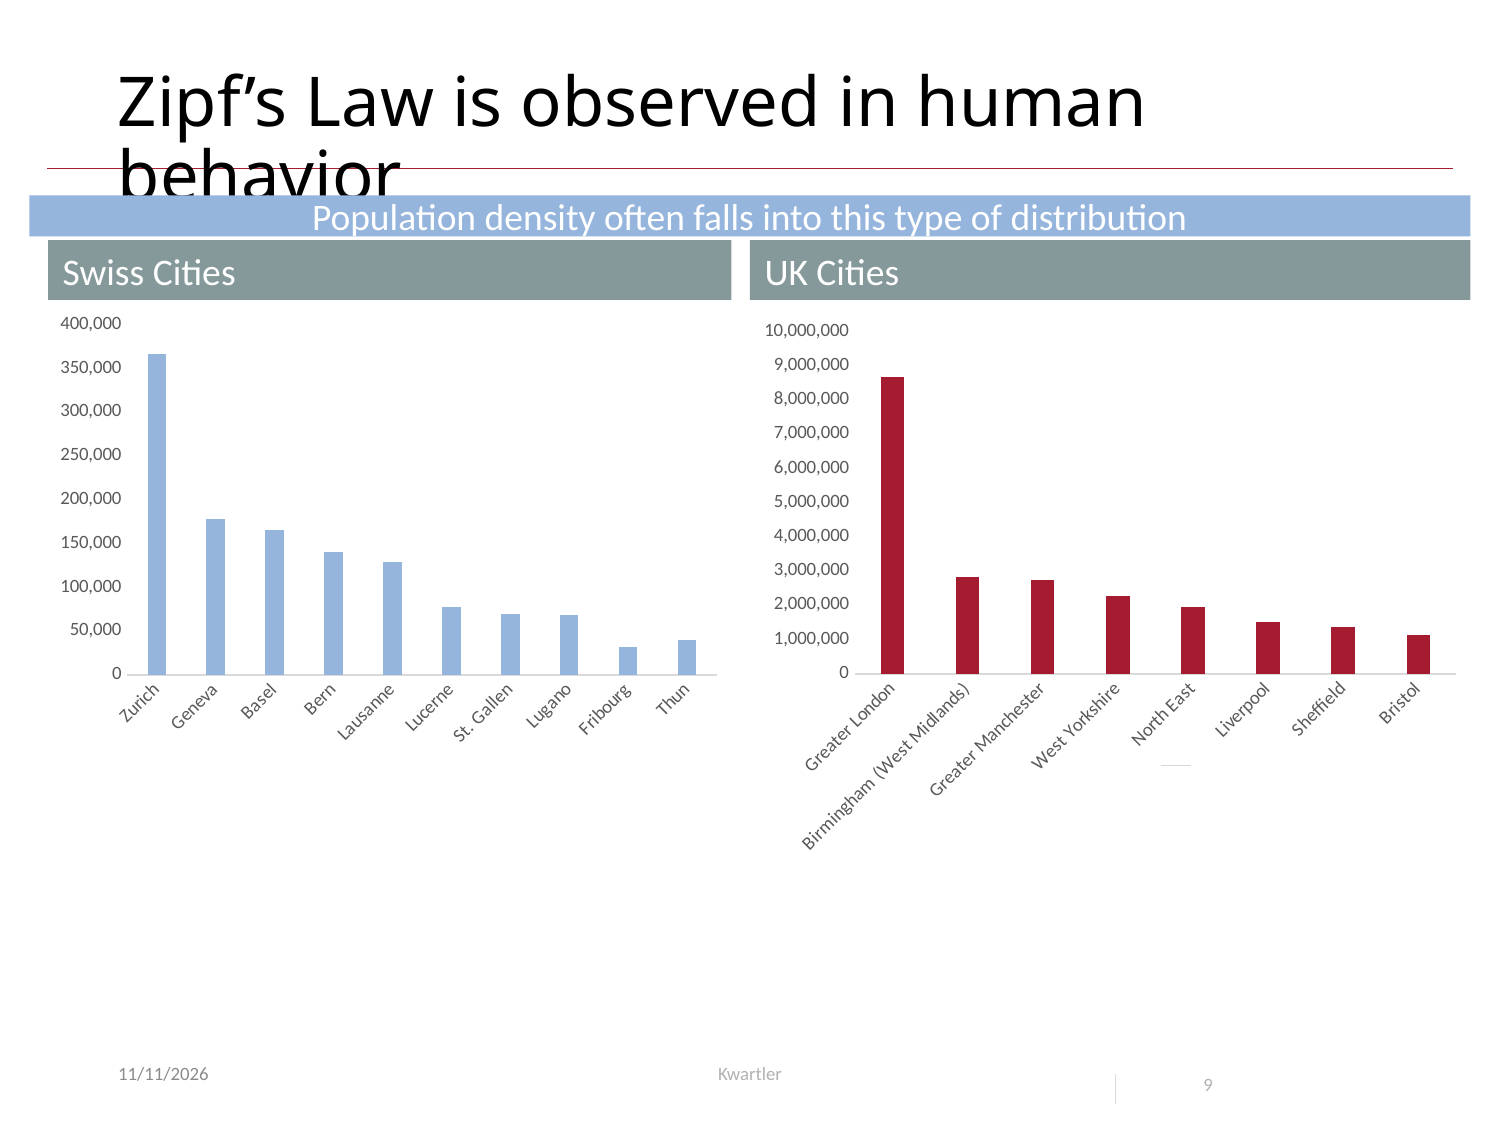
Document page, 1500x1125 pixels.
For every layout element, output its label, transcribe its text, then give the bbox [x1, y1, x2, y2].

text_box Swiss Cities [48, 240, 732, 300]
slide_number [103, 1042, 441, 1103]
title Zipf’s Law is observed in human behavior [103, 59, 1397, 157]
text_box Population density often falls into this type of distribution [28, 194, 1471, 237]
chart [749, 311, 1471, 866]
slide_number 9 [1188, 1042, 1330, 1103]
chart [46, 306, 731, 757]
text_box UK Cities [749, 240, 1471, 300]
footer Kwartler [496, 1042, 1004, 1103]
